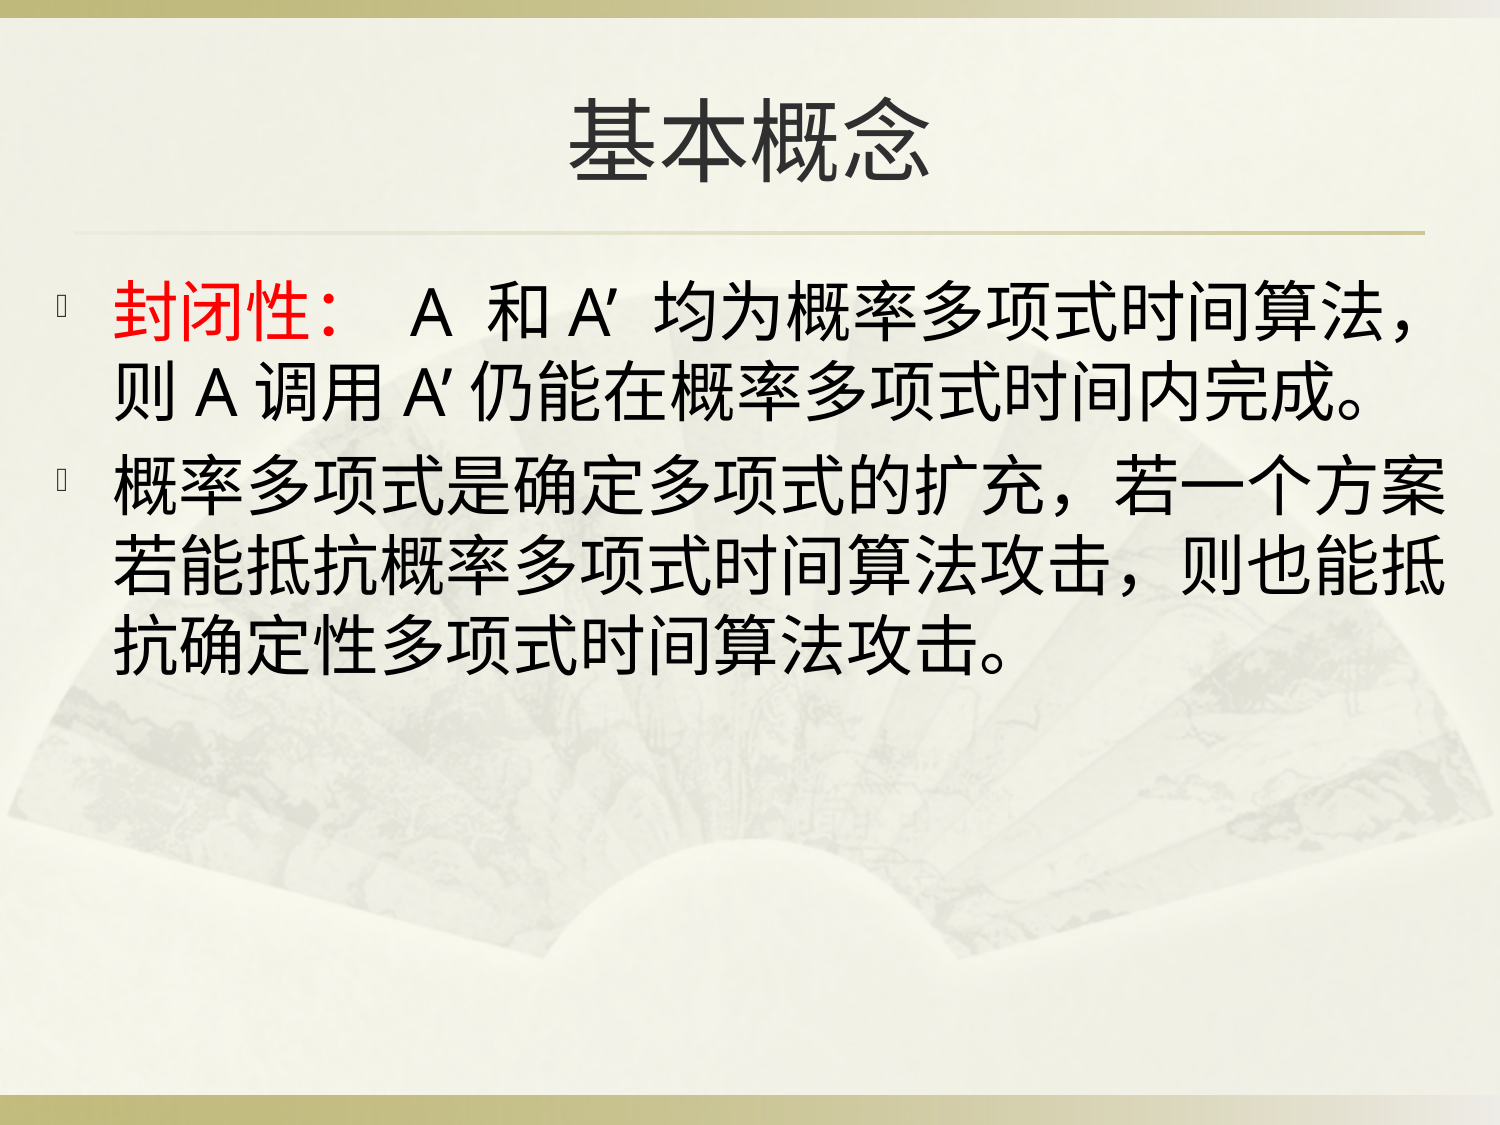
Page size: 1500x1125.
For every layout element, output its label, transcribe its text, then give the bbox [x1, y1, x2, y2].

title 基本概念 [75, 45, 1425, 233]
list 封闭性： A 和A’ 均为概率多项式时间算法，则A调用A’仍能在概率多项式时间内完成。 概率多项式是确定多项式的扩充，若一个方案若能抵抗概率多项式时间算法攻击，则也能抵抗确定性多项式时间算法攻击。 [41, 262, 1471, 1032]
